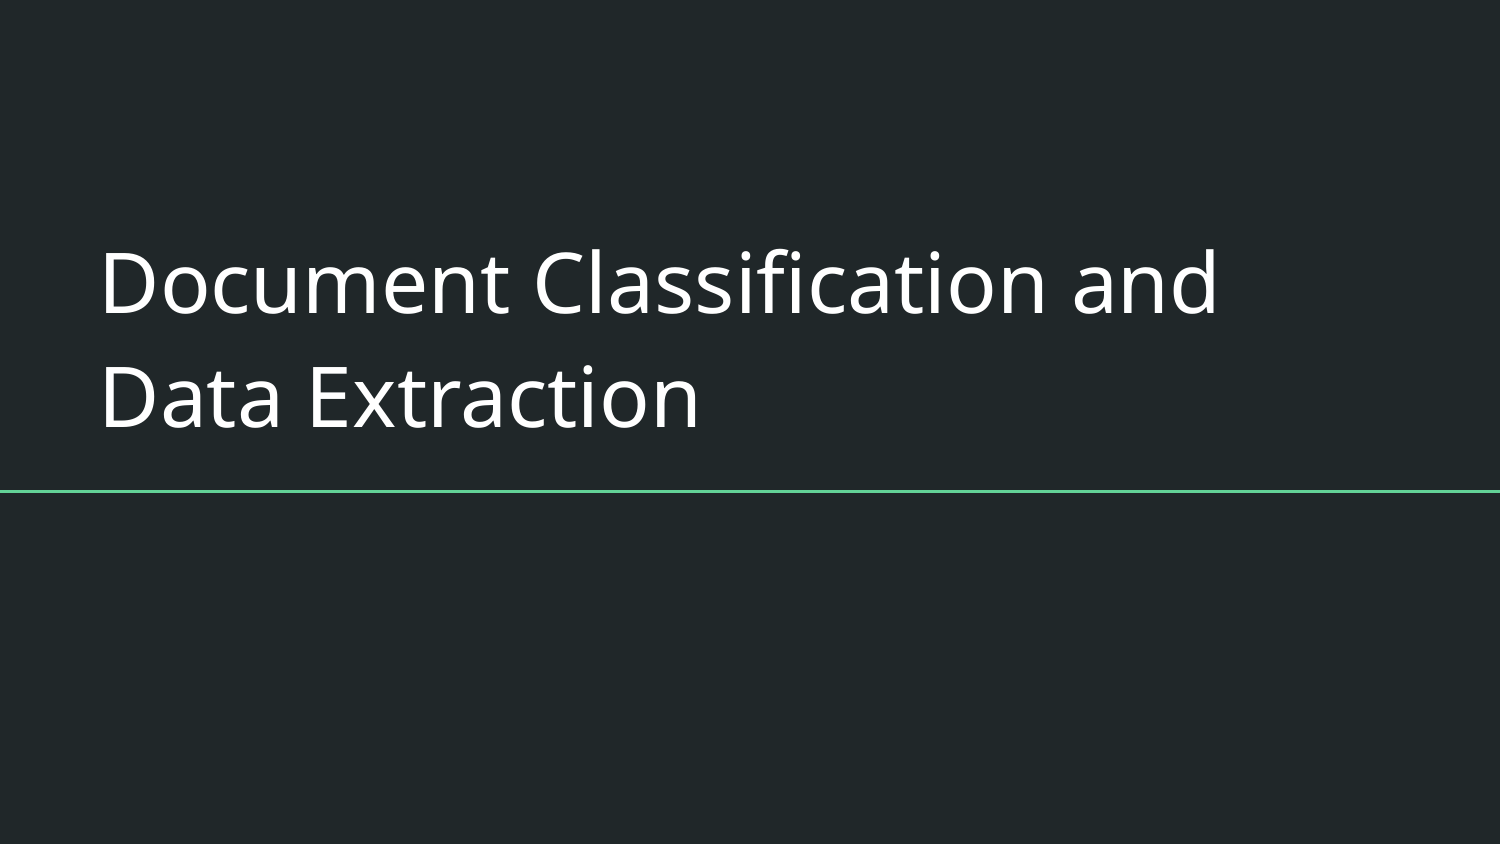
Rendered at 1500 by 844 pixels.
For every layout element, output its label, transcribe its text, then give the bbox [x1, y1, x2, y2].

title Document Classification and Data Extraction [83, 206, 1417, 467]
